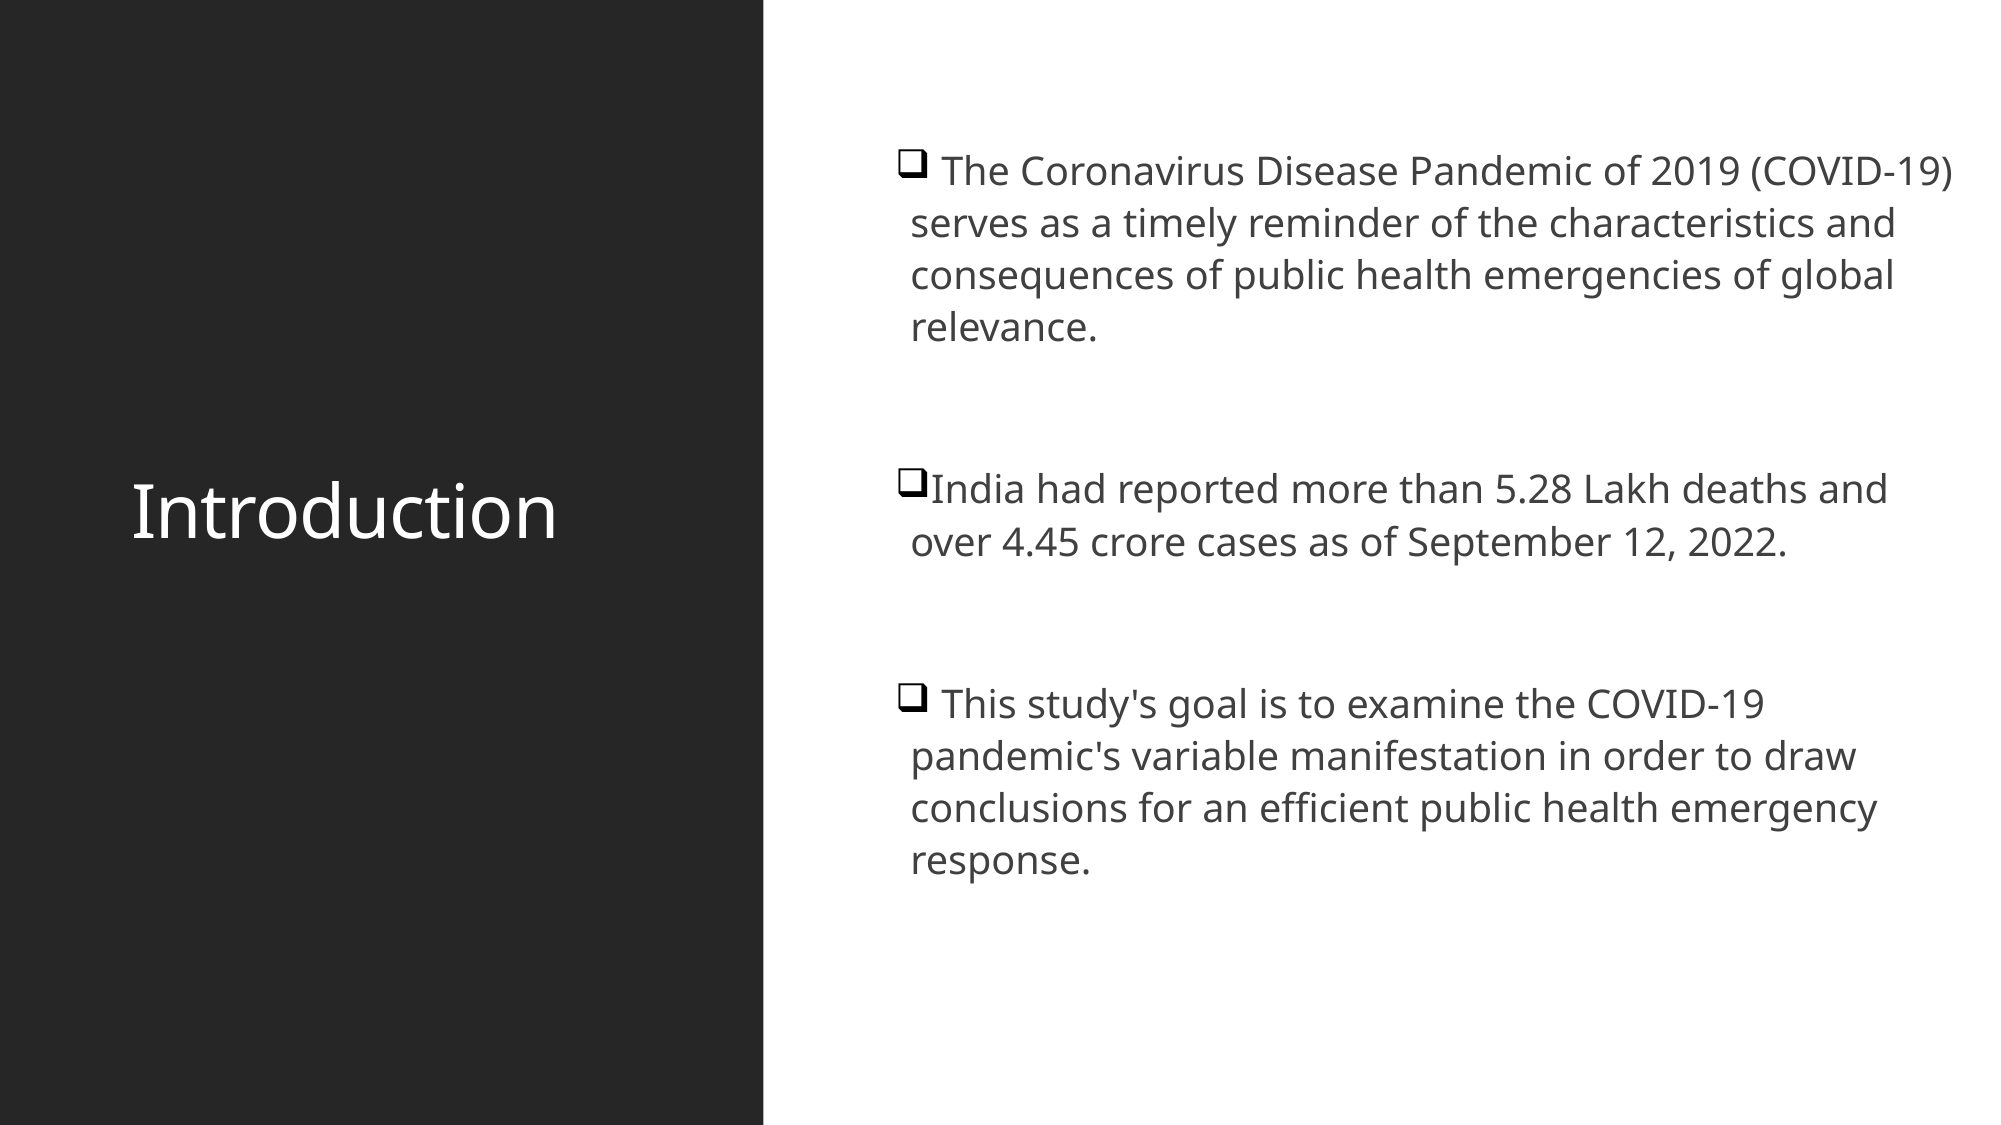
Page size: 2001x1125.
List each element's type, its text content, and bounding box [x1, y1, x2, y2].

title Introduction [116, 424, 694, 563]
list The Coronavirus Disease Pandemic of 2019 (COVID-19) serves as a timely reminder of the characteristics and consequences of public health emergencies of global relevance. India had reported more than 5.28 Lakh deaths and over 4.45 crore cases as of September 12, 2022. This study's goal is to examine the COVID-19 pandemic's variable manifestation in order to draw conclusions for an efficient public health emergency response. [895, 133, 1957, 1002]
